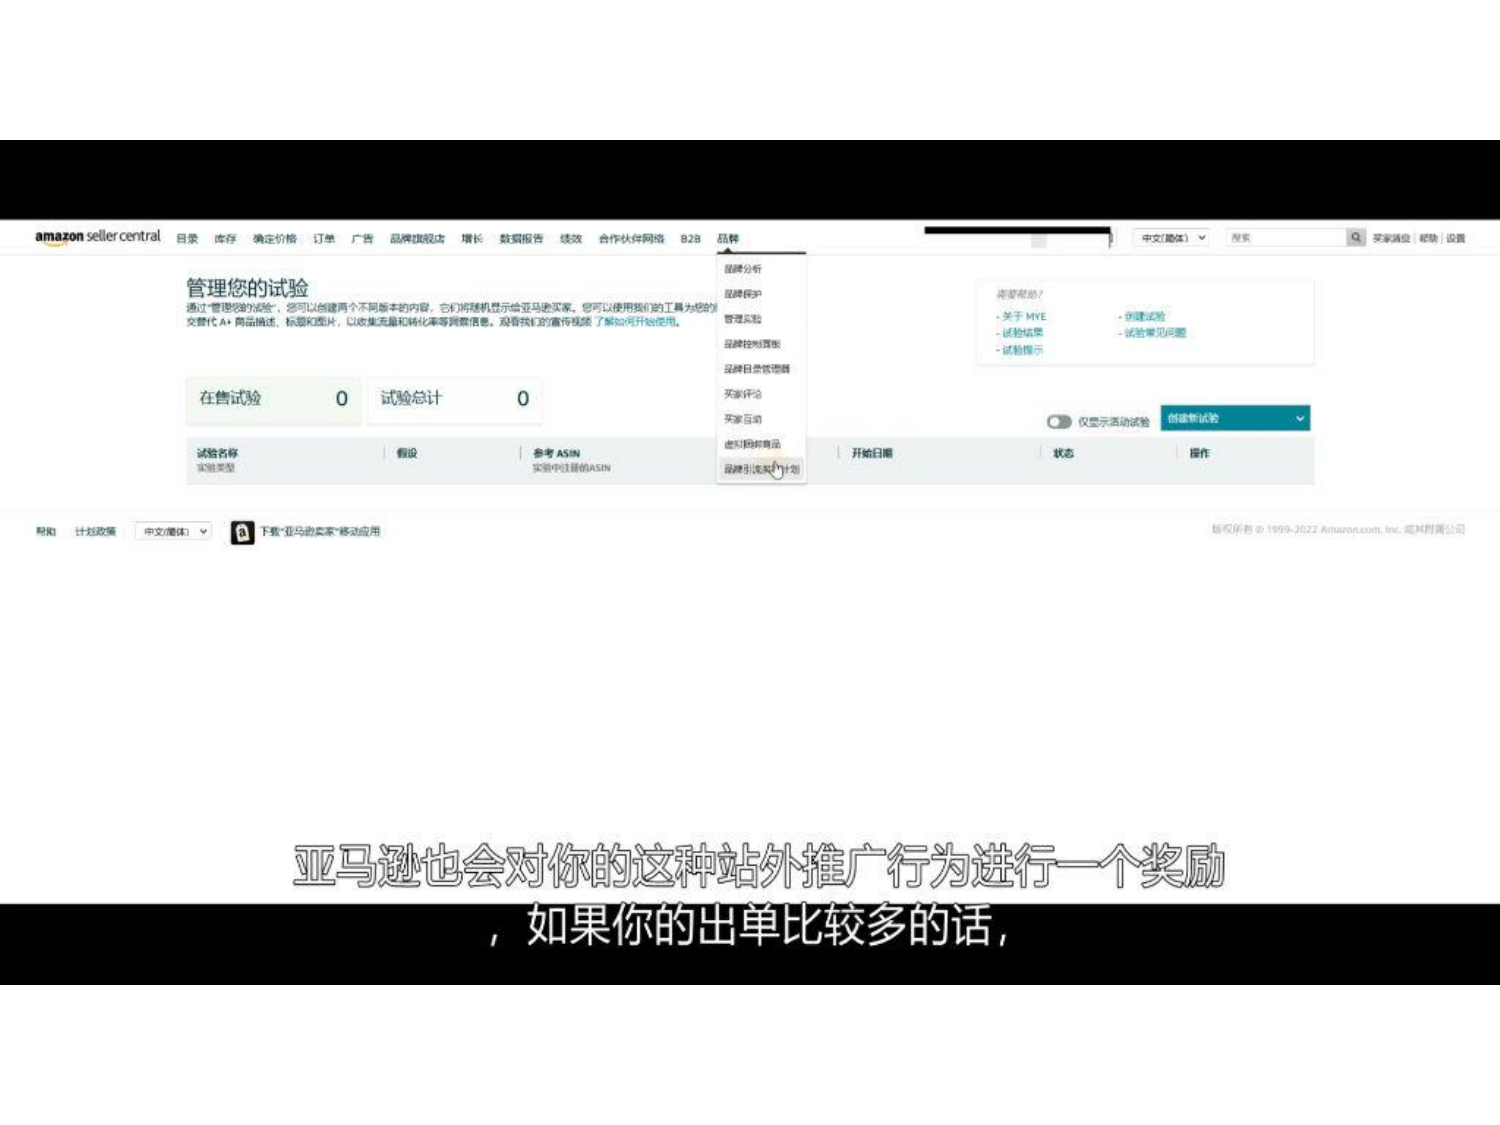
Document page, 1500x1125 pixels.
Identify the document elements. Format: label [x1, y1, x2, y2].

picture [0, 140, 1500, 985]
